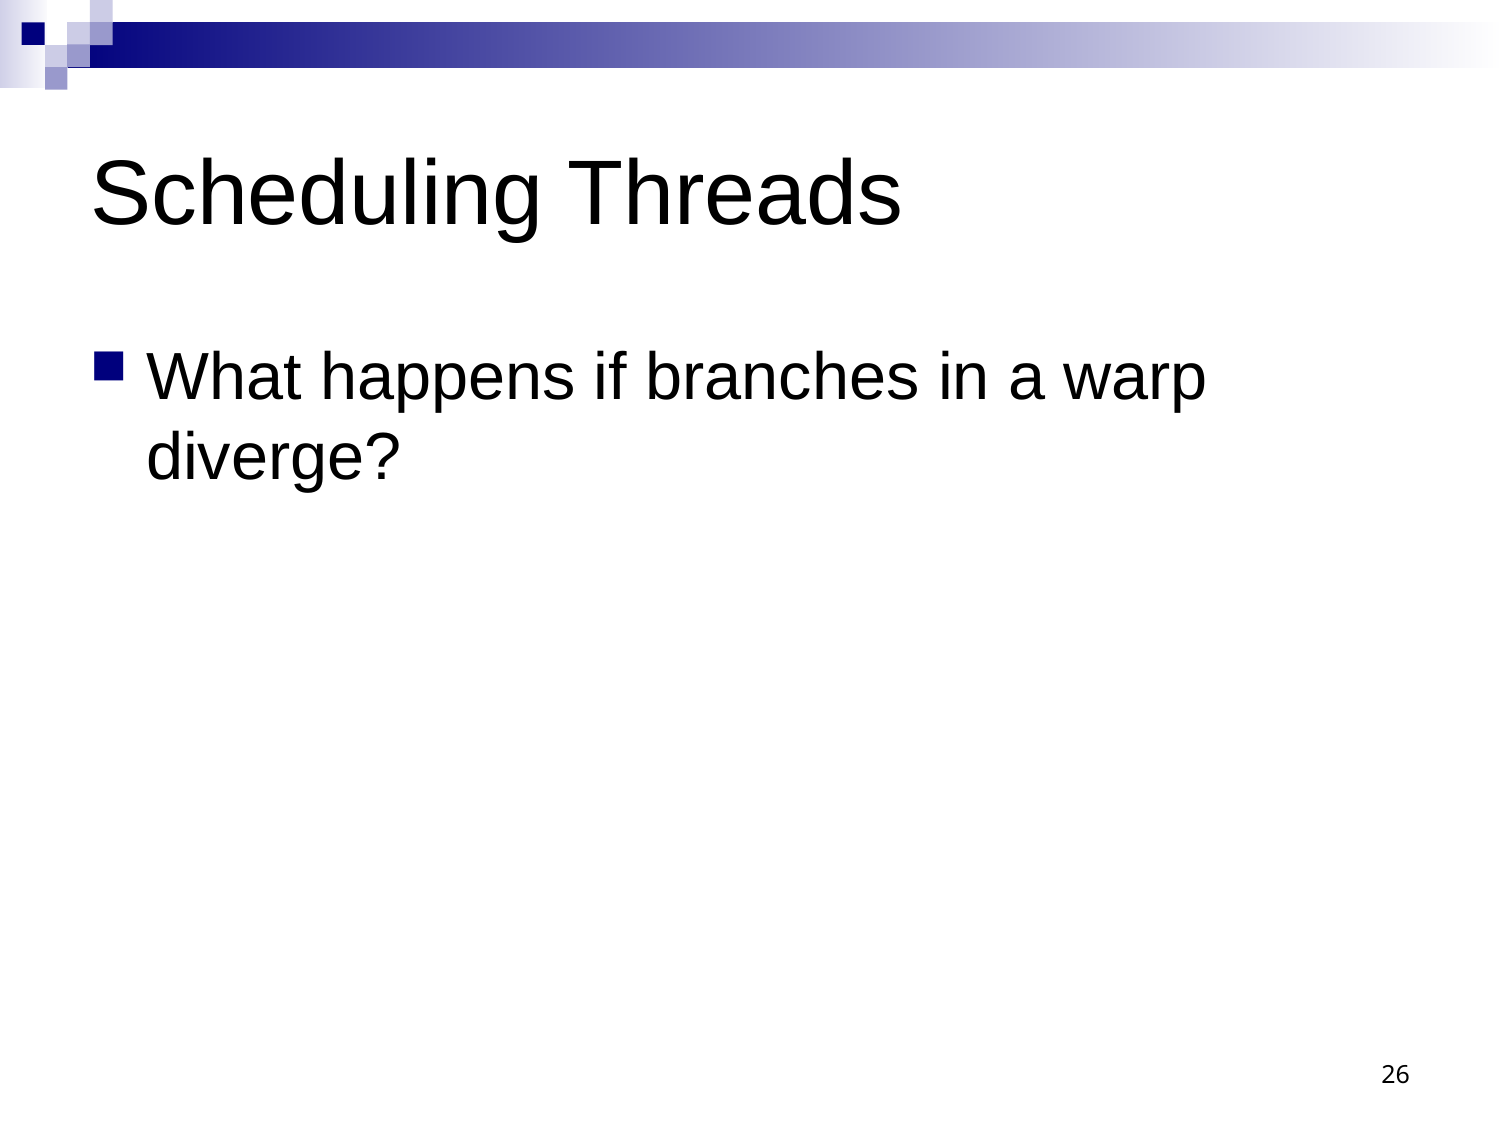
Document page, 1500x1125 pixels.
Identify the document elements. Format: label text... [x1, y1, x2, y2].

list What happens if branches in a warp diverge? [75, 324, 1425, 963]
title Scheduling Threads [75, 75, 1425, 300]
slide_number 26 [1074, 1024, 1426, 1101]
